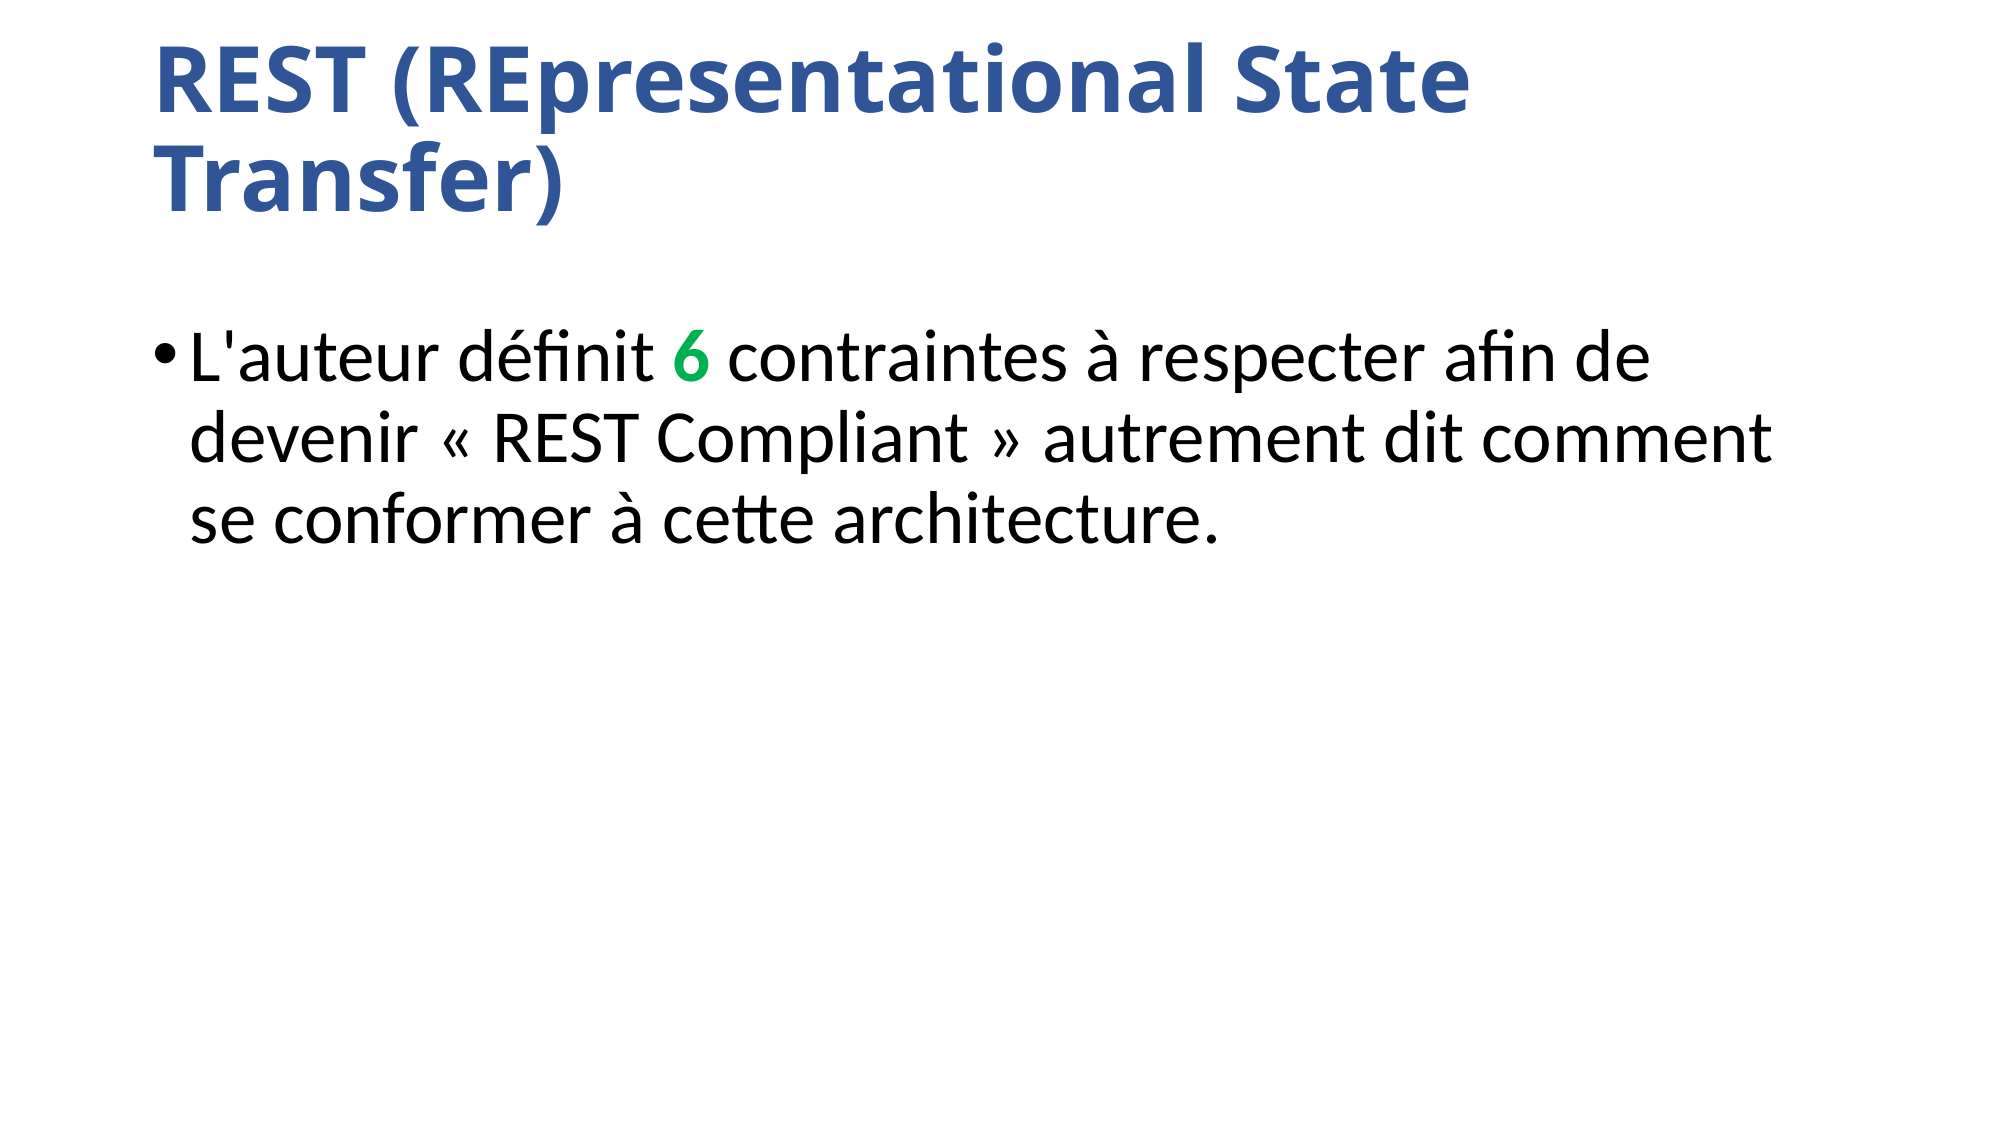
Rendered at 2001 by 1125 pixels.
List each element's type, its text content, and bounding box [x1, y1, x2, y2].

list L'auteur définit 6 contraintes à respecter afin de devenir « REST Compliant » autrement dit comment se conformer à cette architecture. [137, 309, 1863, 1095]
title REST (REpresentational State Transfer) [137, 23, 1863, 241]
